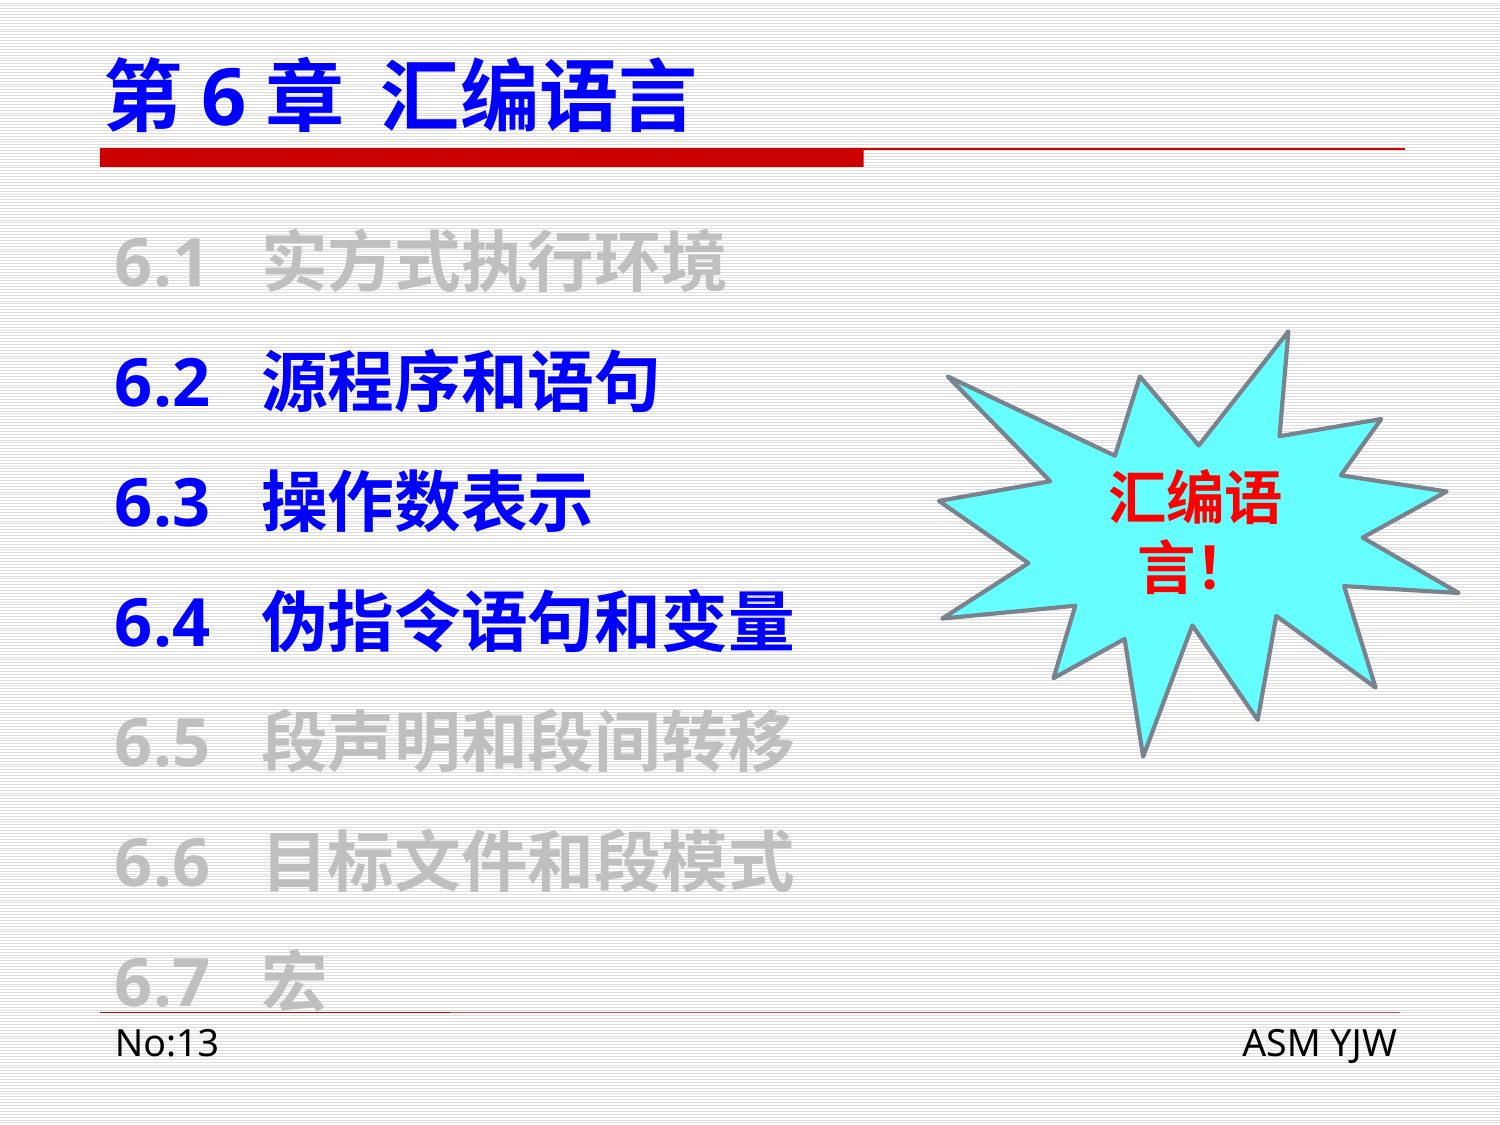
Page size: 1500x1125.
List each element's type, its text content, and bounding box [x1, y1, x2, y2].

text_box 汇编语言！ [936, 329, 1461, 759]
text_box No:13 [100, 1027, 550, 1072]
text_box 6.1 实方式执行环境 6.2 源程序和语句 6.3 操作数表示 6.4 伪指令语句和变量 6.5 段声明和段间转移 6.6 目标文件和段模式 6.7 宏 [100, 172, 1400, 1027]
title 第6章 汇编语言 [88, 42, 1448, 149]
